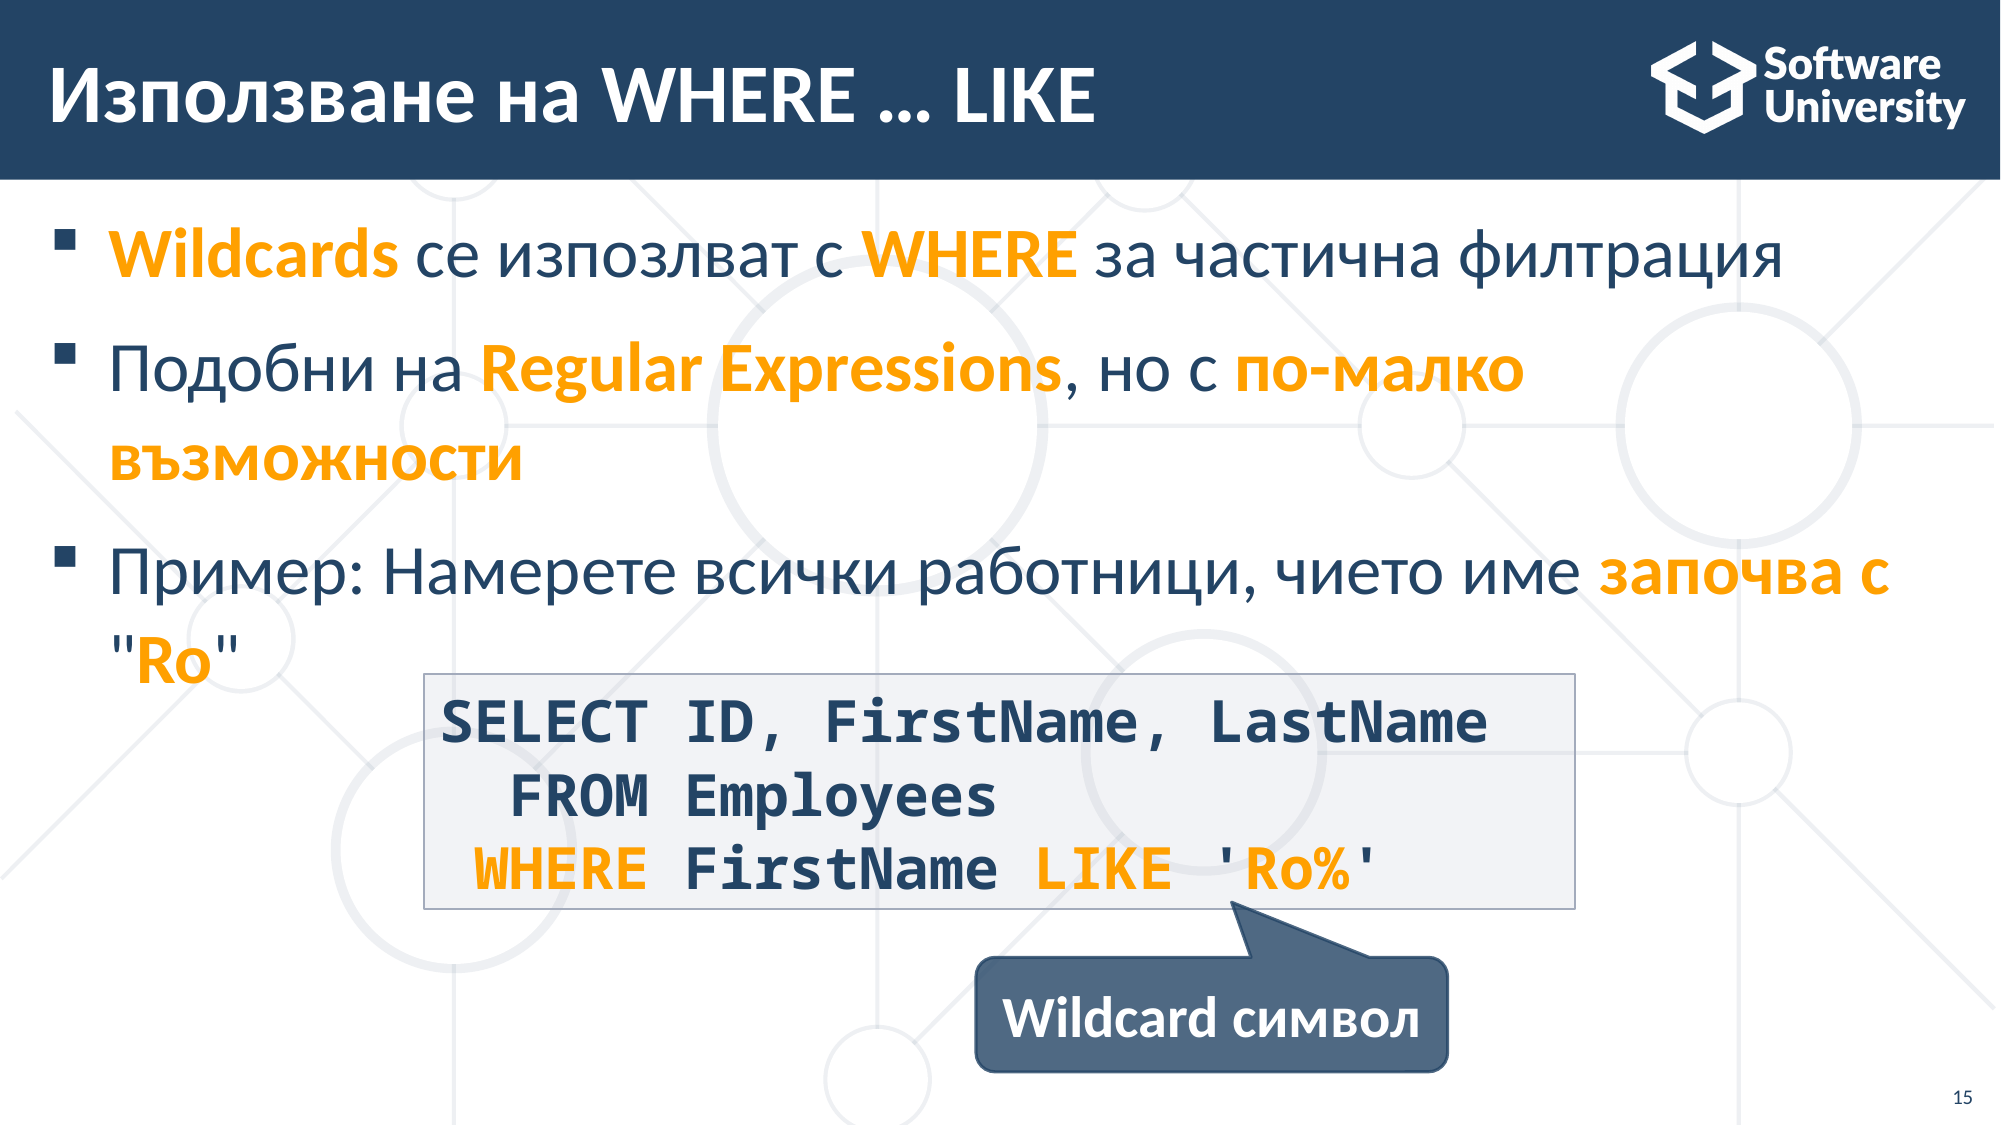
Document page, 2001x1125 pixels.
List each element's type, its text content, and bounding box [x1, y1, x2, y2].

list Wildcards се изпозлват с WHERE за частична филтрация Подобни на Regular Expressions, но с по-малко възможности Пример: Намерете всички работници, чието име започва с "Ro" [31, 196, 1970, 1104]
title Използване на WHERE … LIKE [31, 16, 1625, 162]
slide_number 15 [1927, 1067, 1989, 1117]
picture [1651, 41, 1966, 134]
text_box SELECT ID, FirstName, LastName FROM Employees WHERE FirstName LIKE 'Ro%' [424, 673, 1575, 909]
text_box Wildcard символ [973, 900, 1450, 1074]
